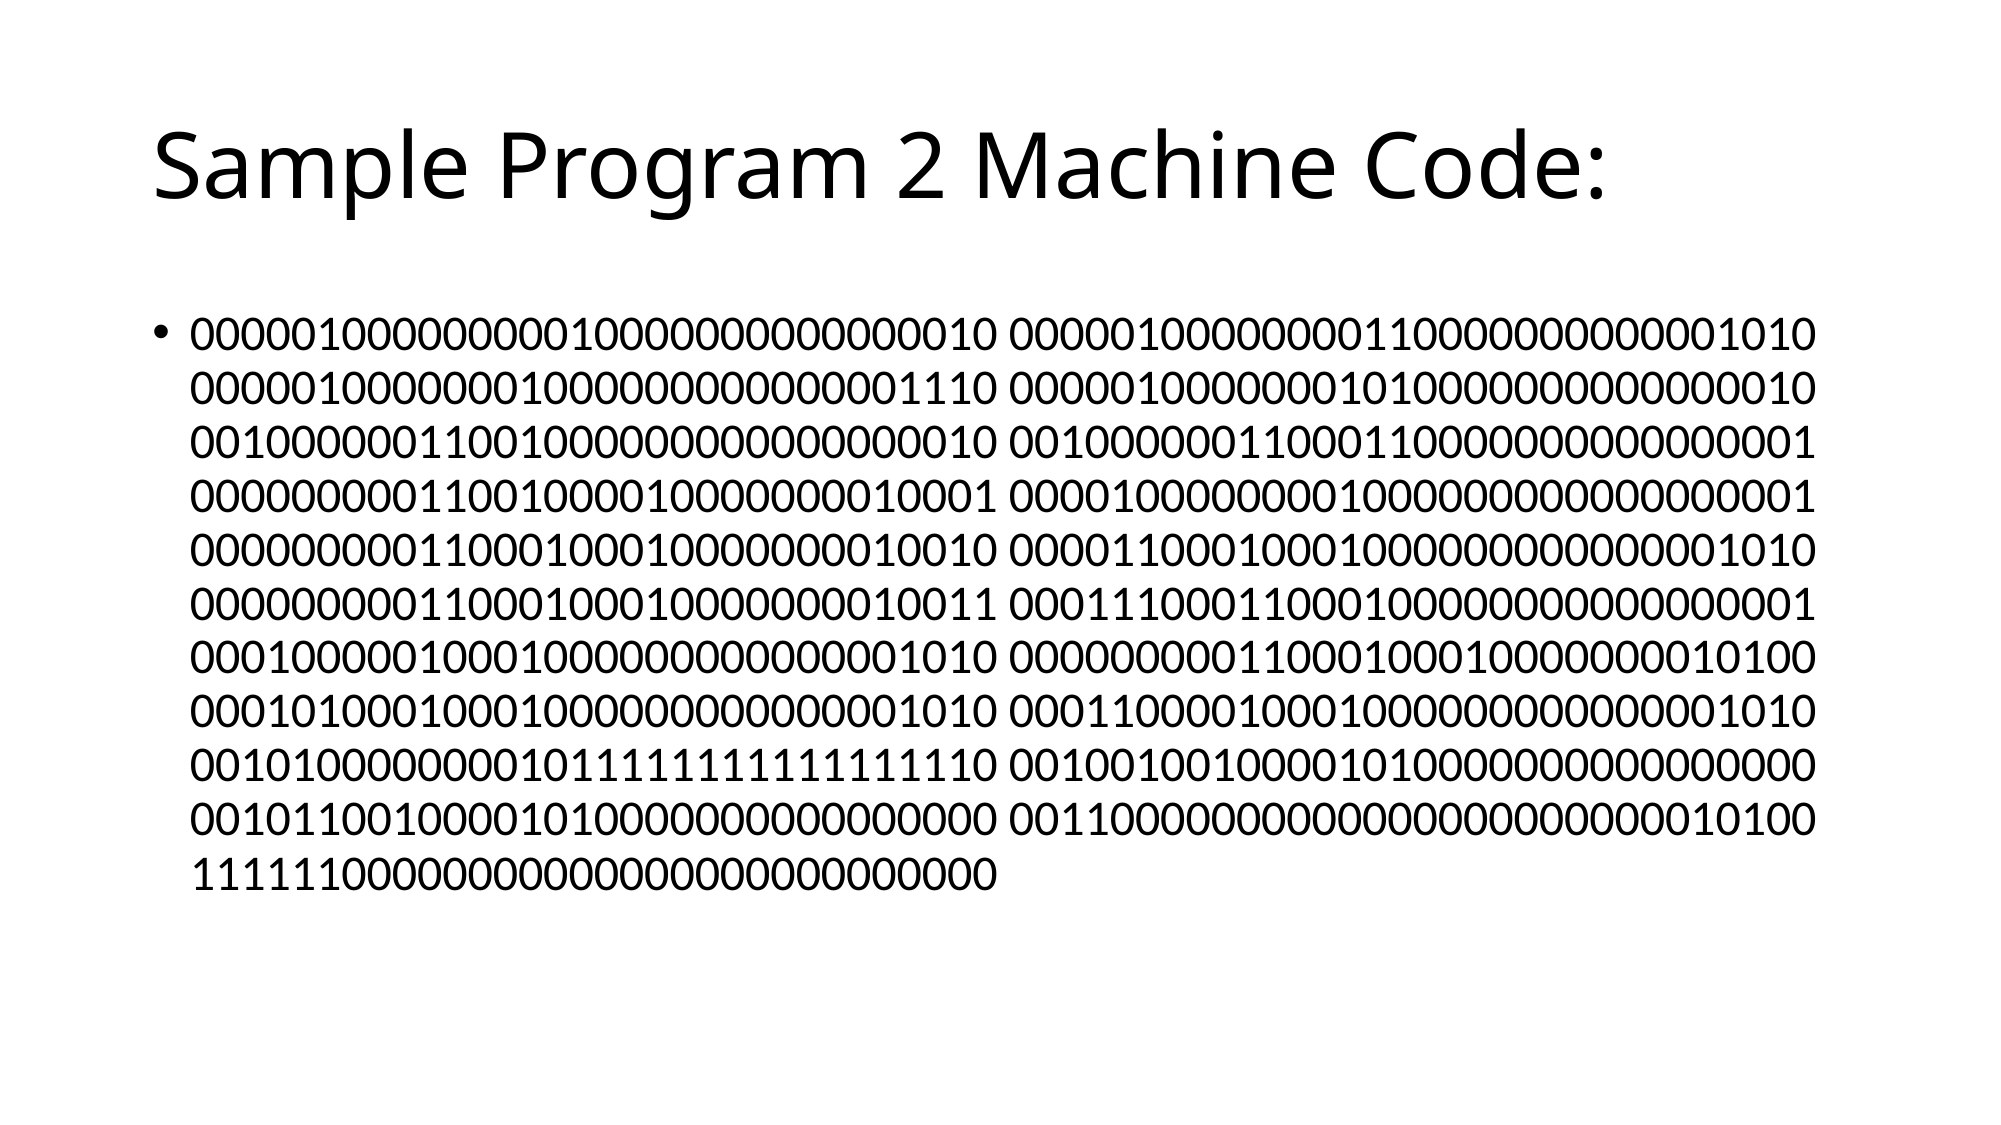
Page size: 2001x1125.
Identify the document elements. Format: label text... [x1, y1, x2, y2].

list 00000100000000010000000000000010 00000100000000110000000000001010 00000100000001000000000000001110 00000100000001010000000000000010 00100000011001000000000000000010 00100000011000110000000000000001 00000000011001000010000000010001 00001000000001000000000000000001 00000000011000100010000000010010 00001100010001000000000000001010 00000000011000100010000000010011 00011100011000100000000000000001 00010000010001000000000000001010 00000000011000100010000000010100 00010100010001000000000000001010 00011000010001000000000000001010 00101000000001011111111111111110 00100100100001010000000000000000 00101100100001010000000000000000 00110000000000000000000000010100 11111100000000000000000000000000 [137, 299, 1863, 1014]
title Sample Program 2 Machine Code: [137, 59, 1863, 278]
